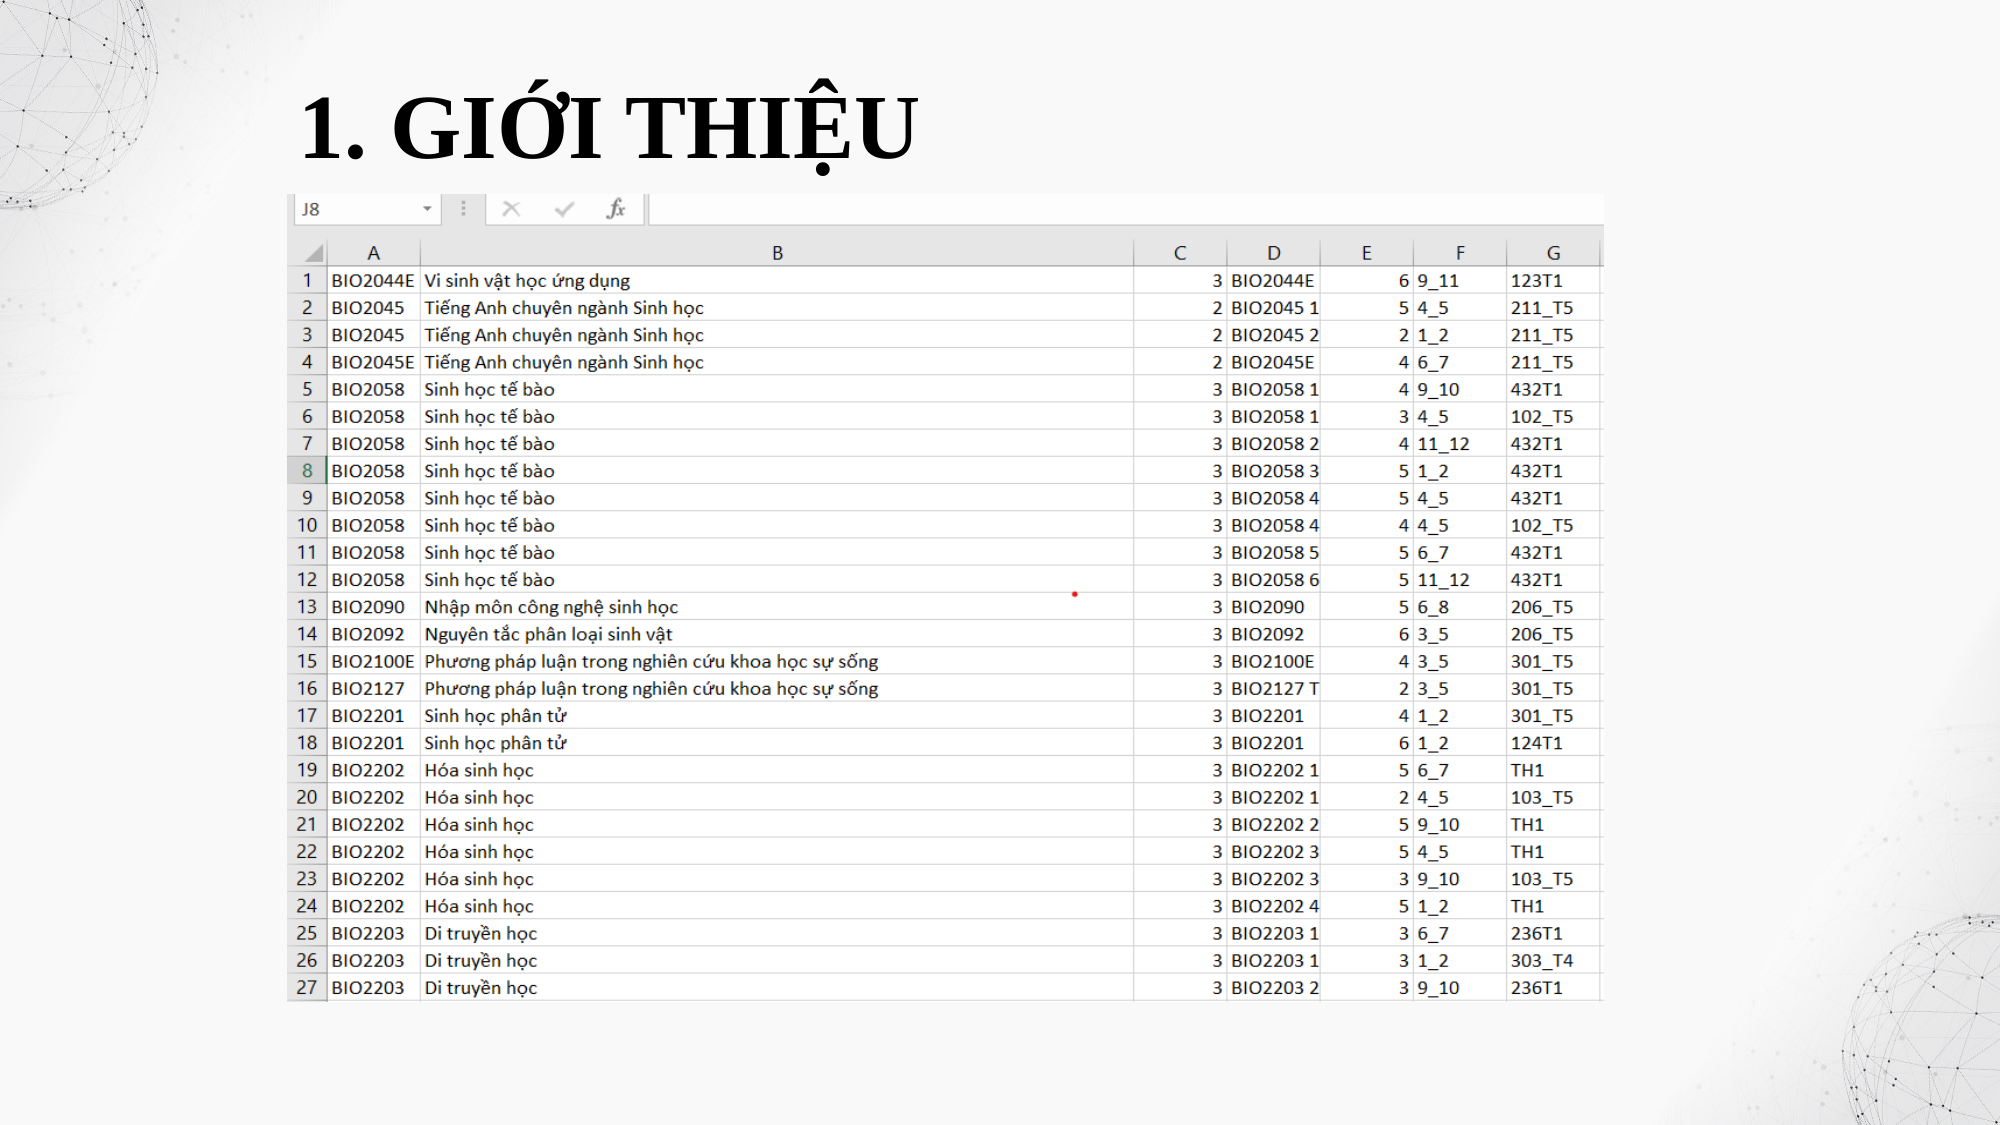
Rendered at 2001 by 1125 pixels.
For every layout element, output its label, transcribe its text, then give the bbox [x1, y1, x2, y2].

picture [0, 0, 2000, 1125]
text_box 1. GIỚI THIỆU [287, 60, 1621, 182]
